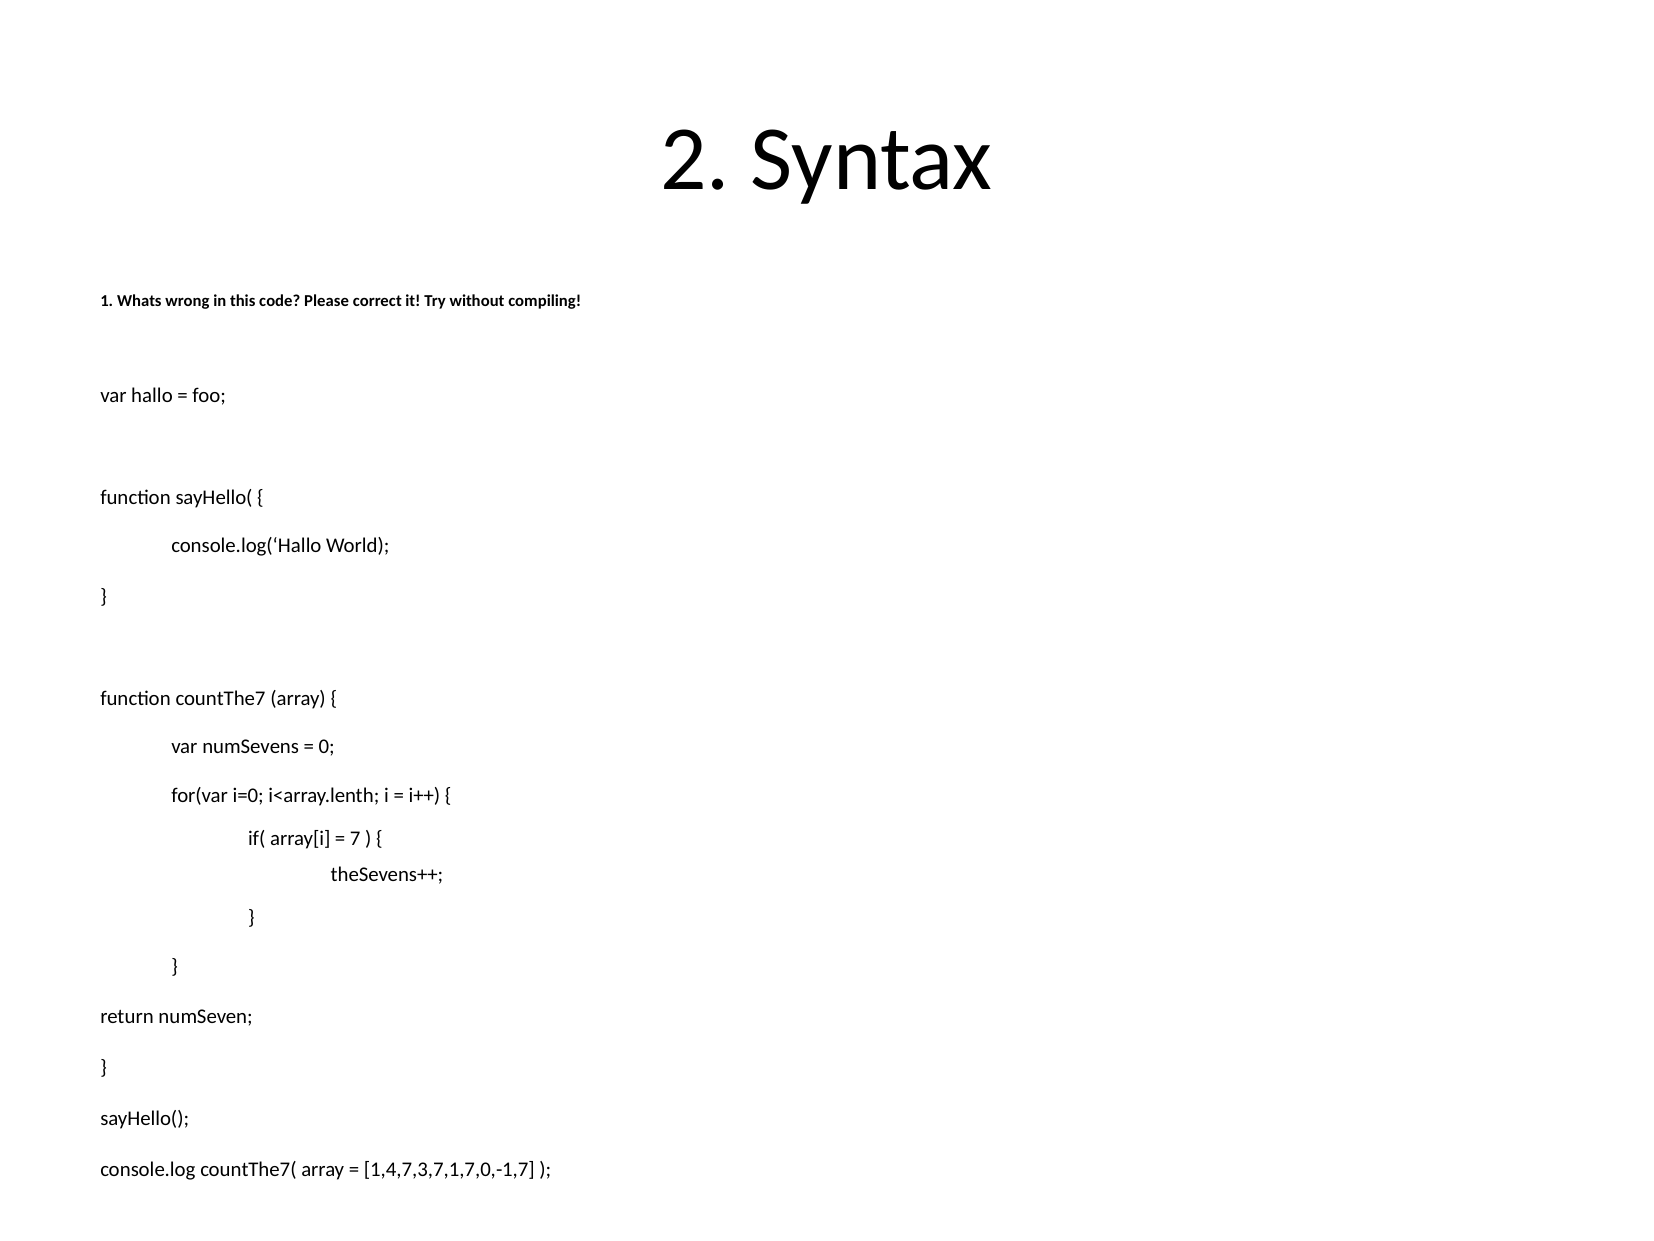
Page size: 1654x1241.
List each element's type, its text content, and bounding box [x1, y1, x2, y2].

title 2. Syntax [82, 49, 1571, 257]
list 1. Whats wrong in this code? Please correct it! Try without compiling! var hallo = foo; function sayHello( { console.log(‘Hallo World); } function countThe7 (array) { var numSevens = 0; for(var i=0; i<array.lenth; i = i++) { if( array[i] = 7 ) { theSevens++; } } return numSeven; } sayHello(); console.log countThe7( array = [1,4,7,3,7,1,7,0,-1,7] ); [82, 290, 1571, 1010]
